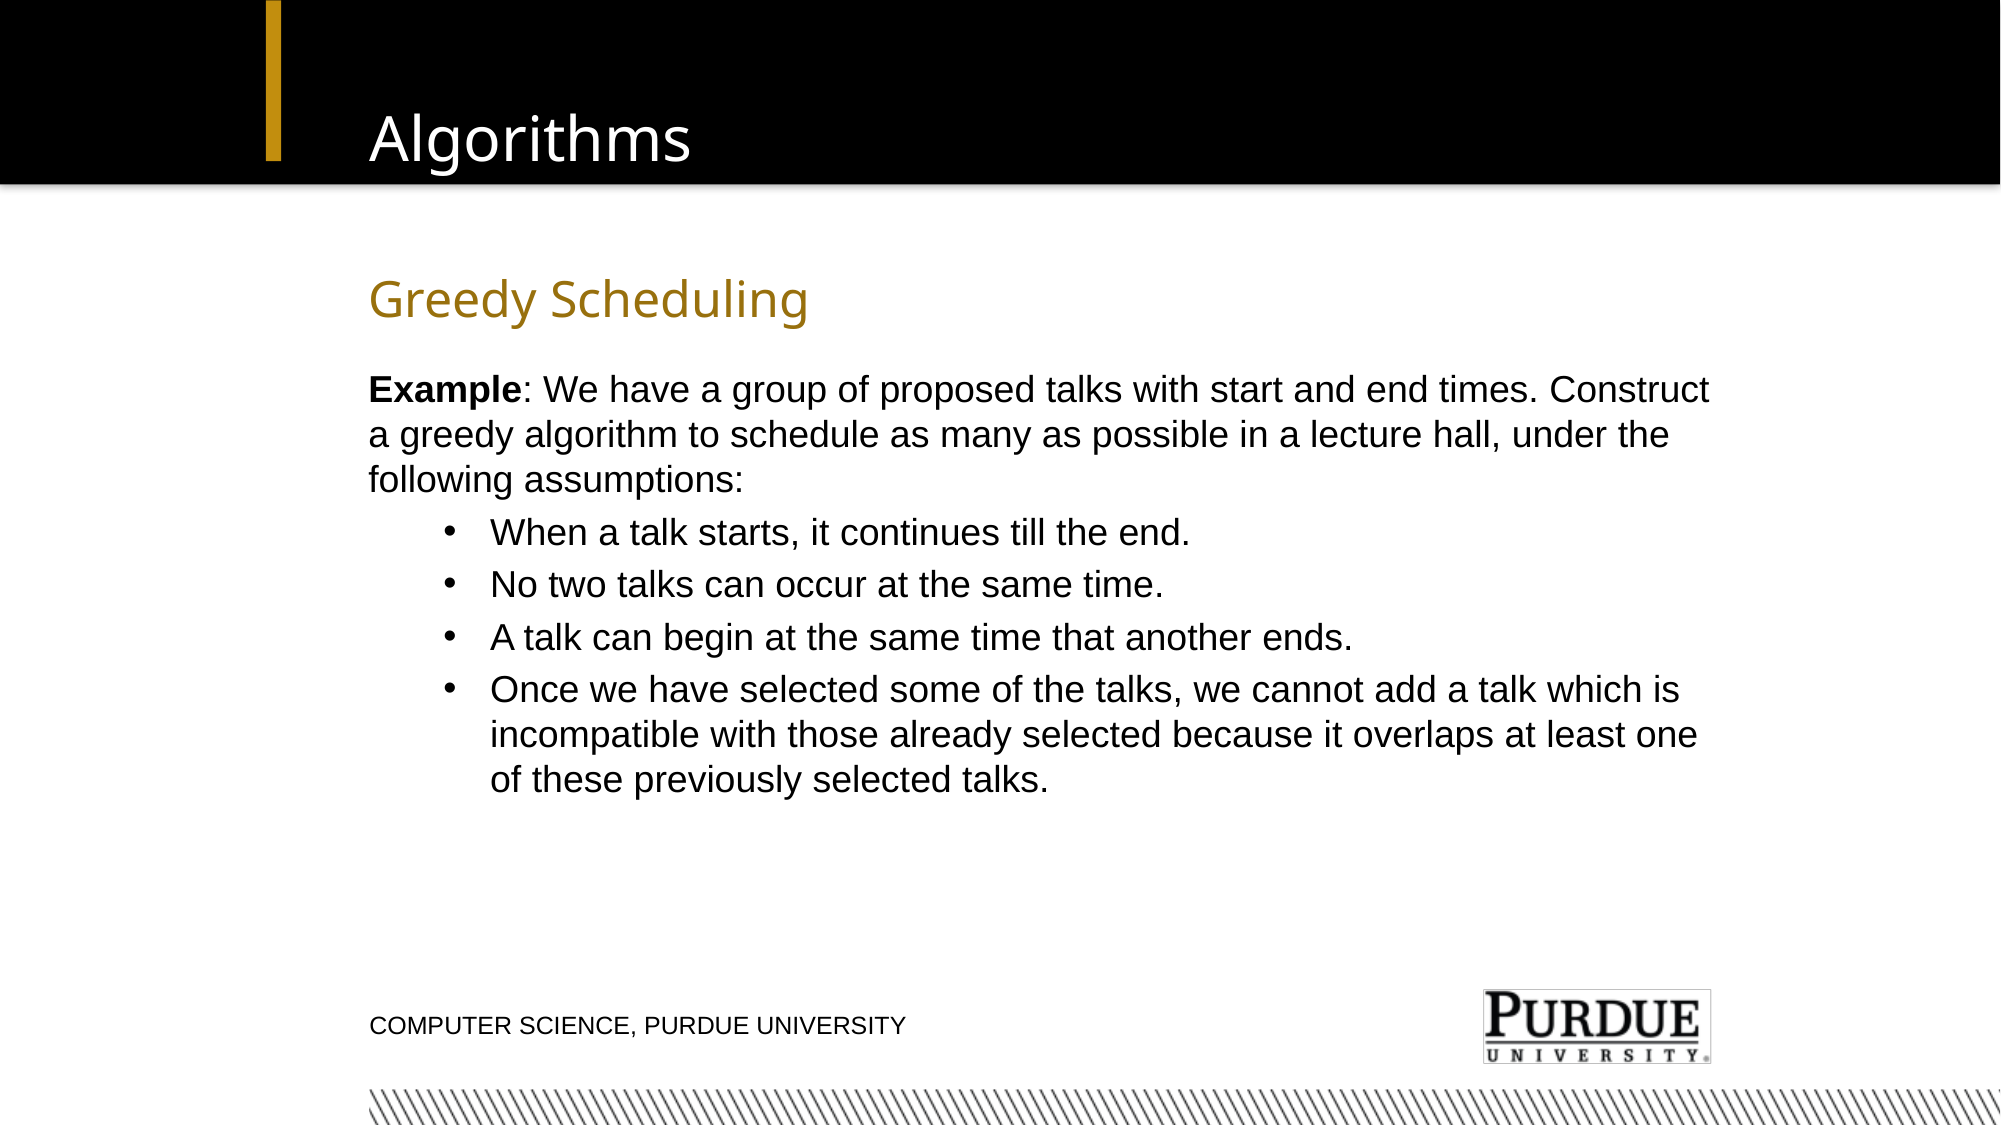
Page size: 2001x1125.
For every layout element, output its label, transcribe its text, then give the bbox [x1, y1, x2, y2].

text_box Example: We have a group of proposed talks with start and end times. Construct a greedy algorithm to schedule as many as possible in a lecture hall, under the following assumptions: When a talk starts, it continues till the end. No two talks can occur at the same time. A talk can begin at the same time that another ends. Once we have selected some of the talks, we cannot add a talk which is incompatible with those already selected because it overlaps at least one of these previously selected talks. [368, 365, 1719, 1086]
list Greedy Scheduling [368, 267, 1704, 337]
title Algorithms [369, 98, 1704, 186]
